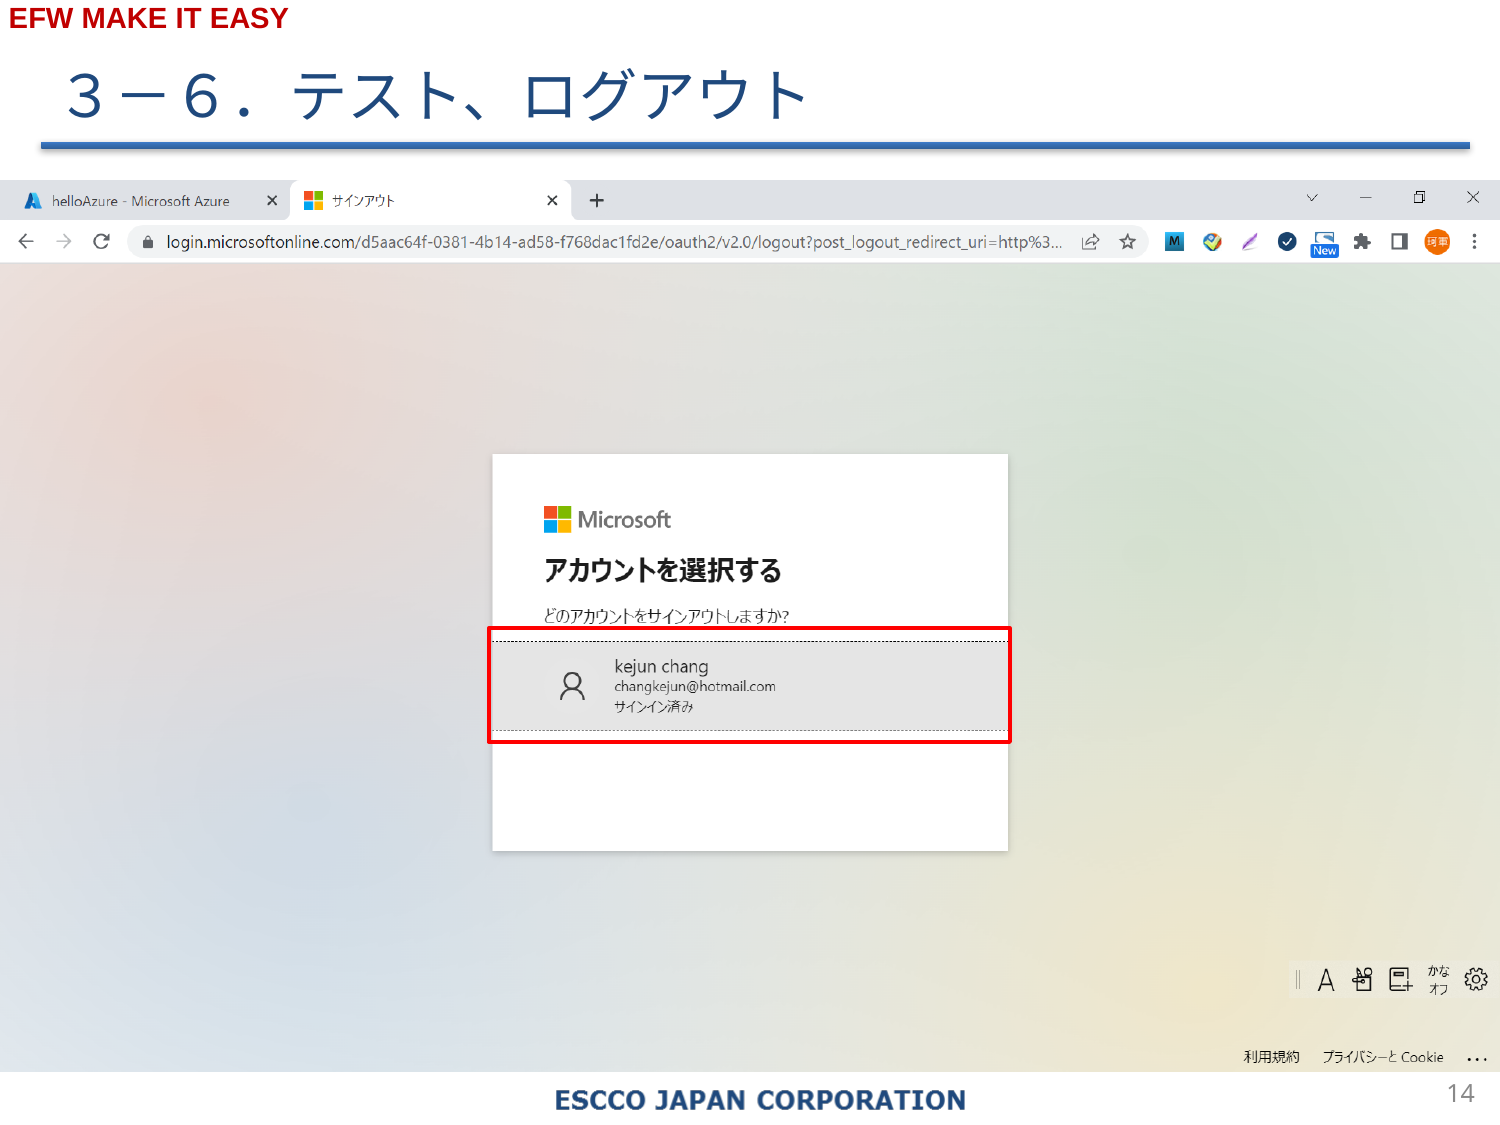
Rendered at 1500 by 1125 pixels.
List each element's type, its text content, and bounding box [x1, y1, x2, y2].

title ３－６．テスト、ログアウト [41, 44, 1392, 138]
text_box [50, 1, 101, 52]
text_box 13 [1139, 1078, 1490, 1125]
picture [0, 180, 1500, 1125]
text_box [25, 0, 76, 27]
